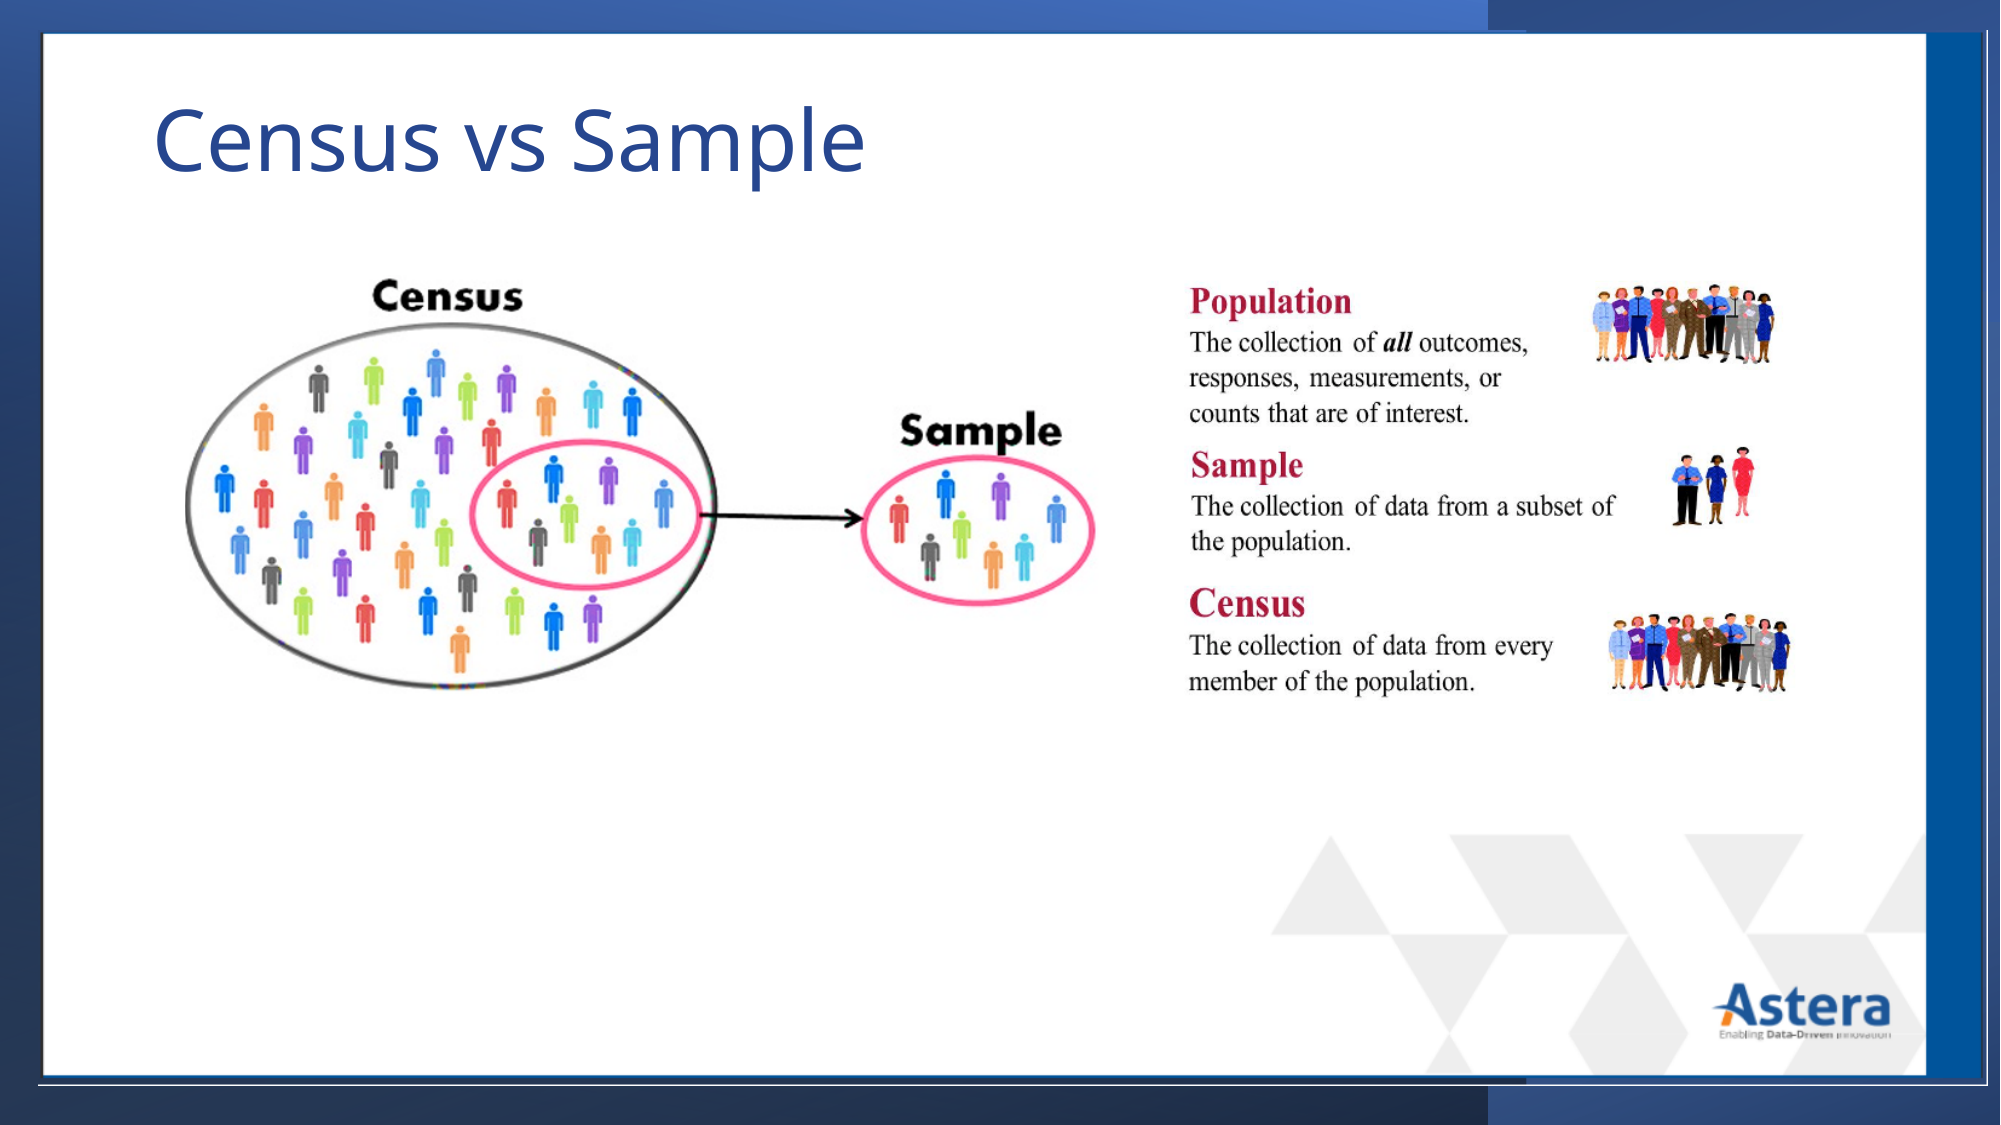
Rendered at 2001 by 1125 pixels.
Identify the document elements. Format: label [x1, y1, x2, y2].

text_box [1489, 0, 2000, 321]
text_box [0, 0, 1489, 321]
text_box [0, 321, 2000, 1125]
picture [38, 30, 1988, 1086]
